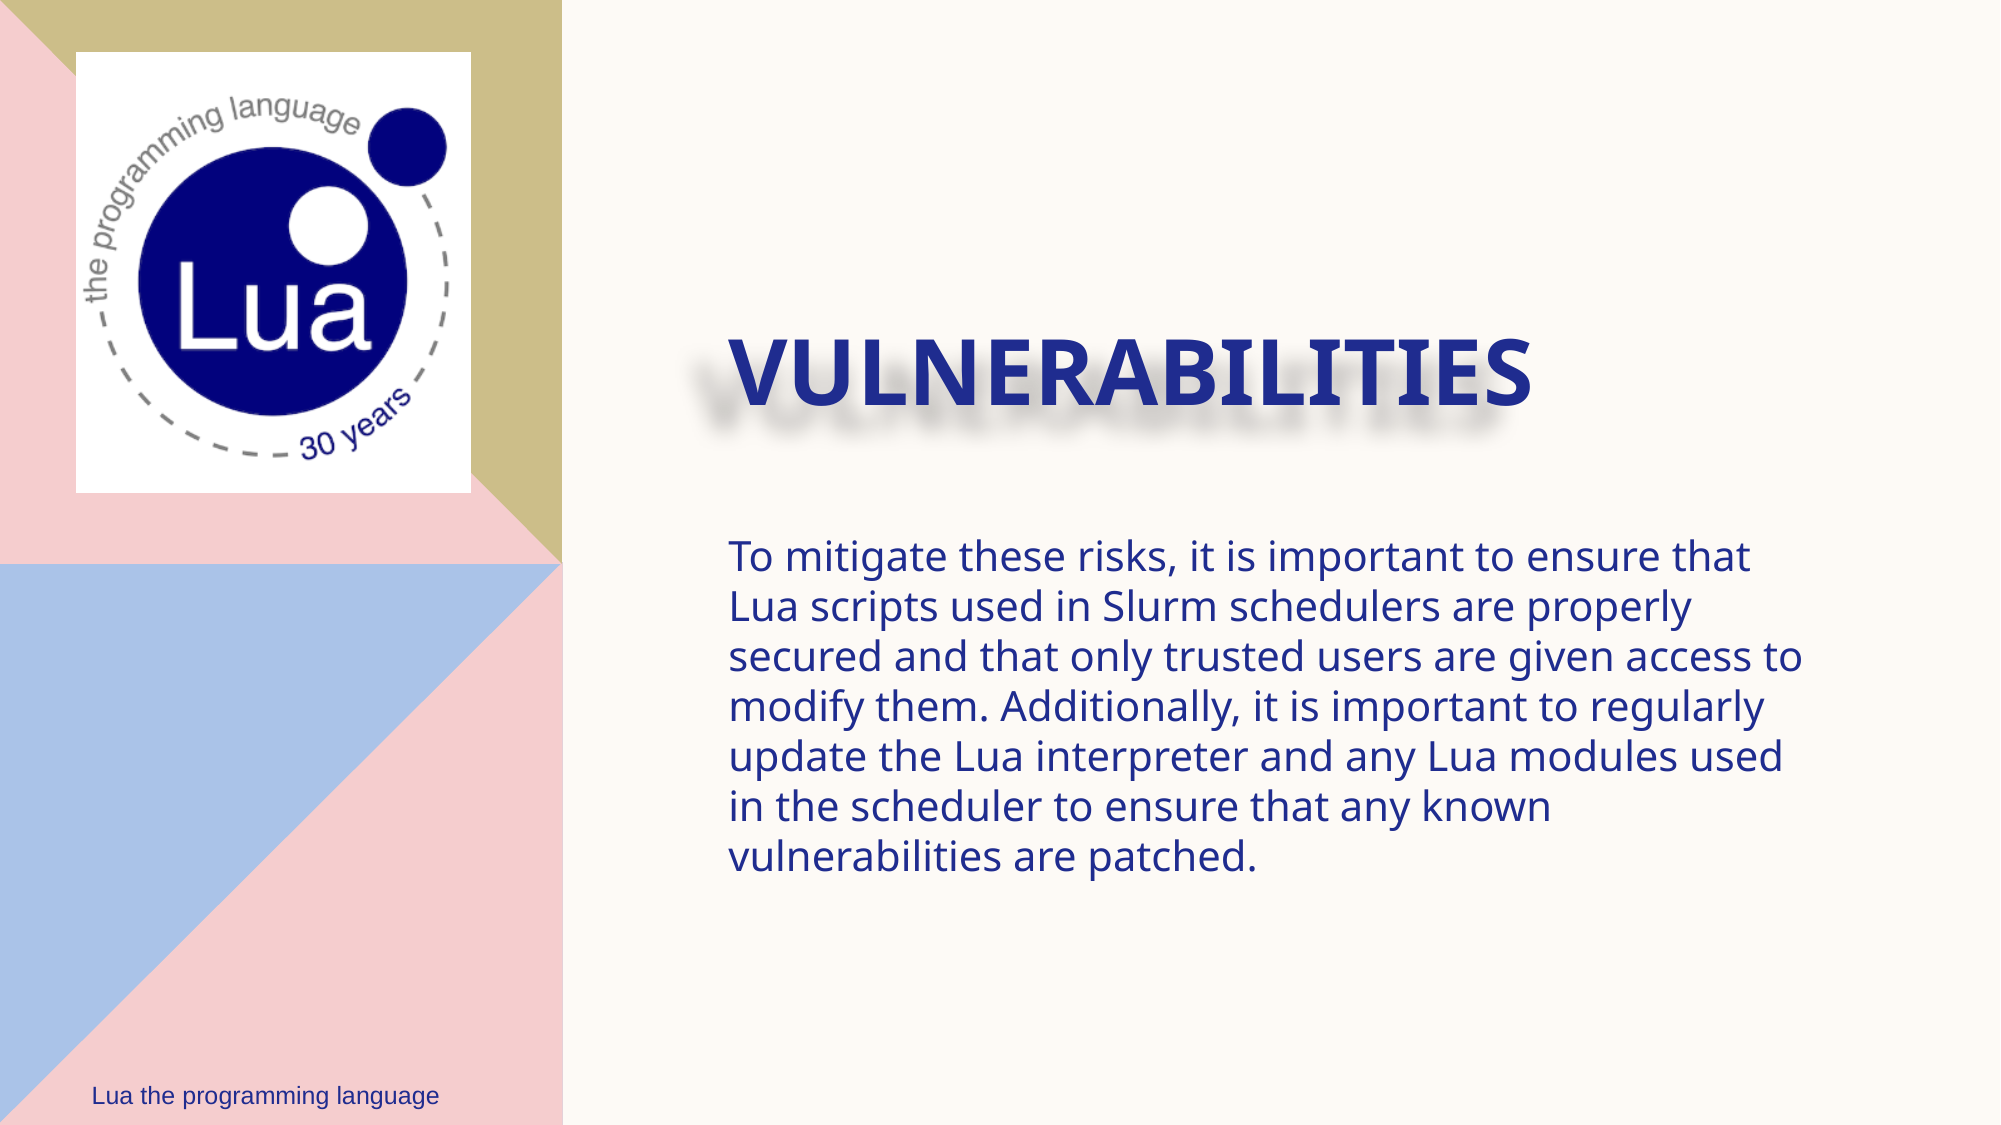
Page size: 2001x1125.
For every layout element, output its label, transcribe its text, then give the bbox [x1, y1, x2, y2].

title vulnerabilities [713, 306, 1824, 433]
list To mitigate these risks, it is important to ensure that Lua scripts used in Slurm schedulers are properly secured and that only trusted users are given access to modify them. Additionally, it is important to regularly update the Lua interpreter and any Lua modules used in the scheduler to ensure that any known vulnerabilities are patched. [713, 522, 1824, 872]
picture [76, 52, 471, 493]
footer Lua the programming language [76, 1072, 602, 1118]
